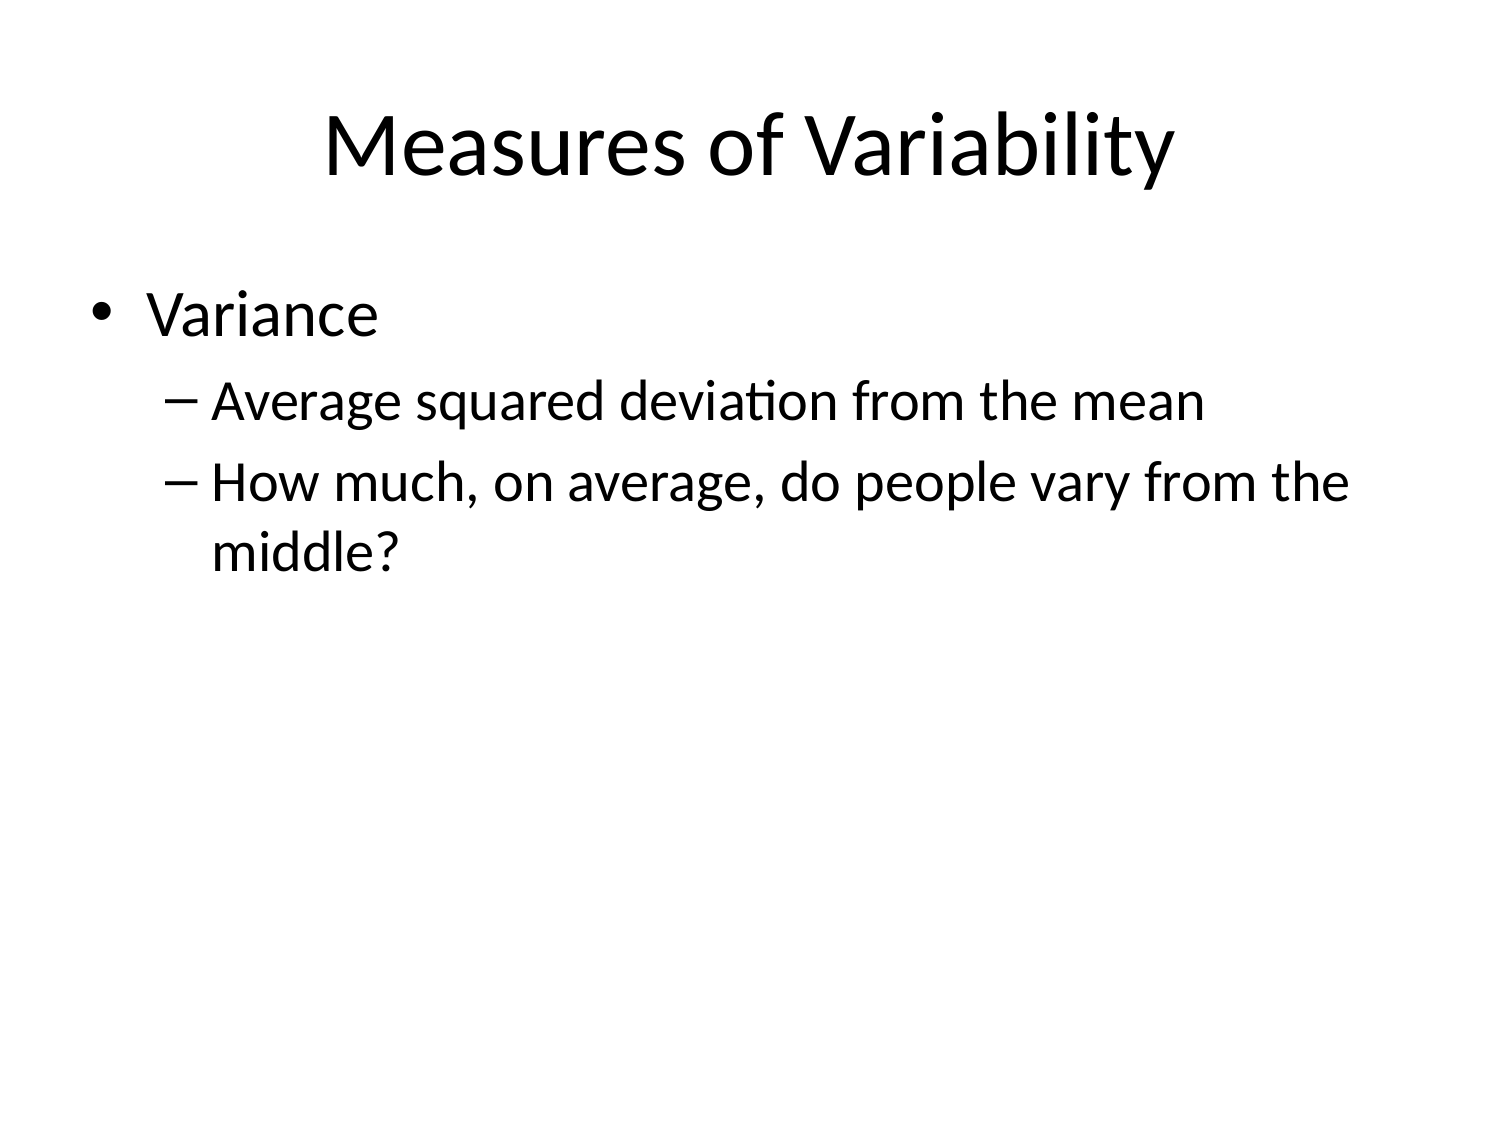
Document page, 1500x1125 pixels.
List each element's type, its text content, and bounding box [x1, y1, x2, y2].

title Measures of Variability [75, 45, 1425, 233]
list Variance Average squared deviation from the mean How much, on average, do people vary from the middle? [75, 262, 1425, 1005]
